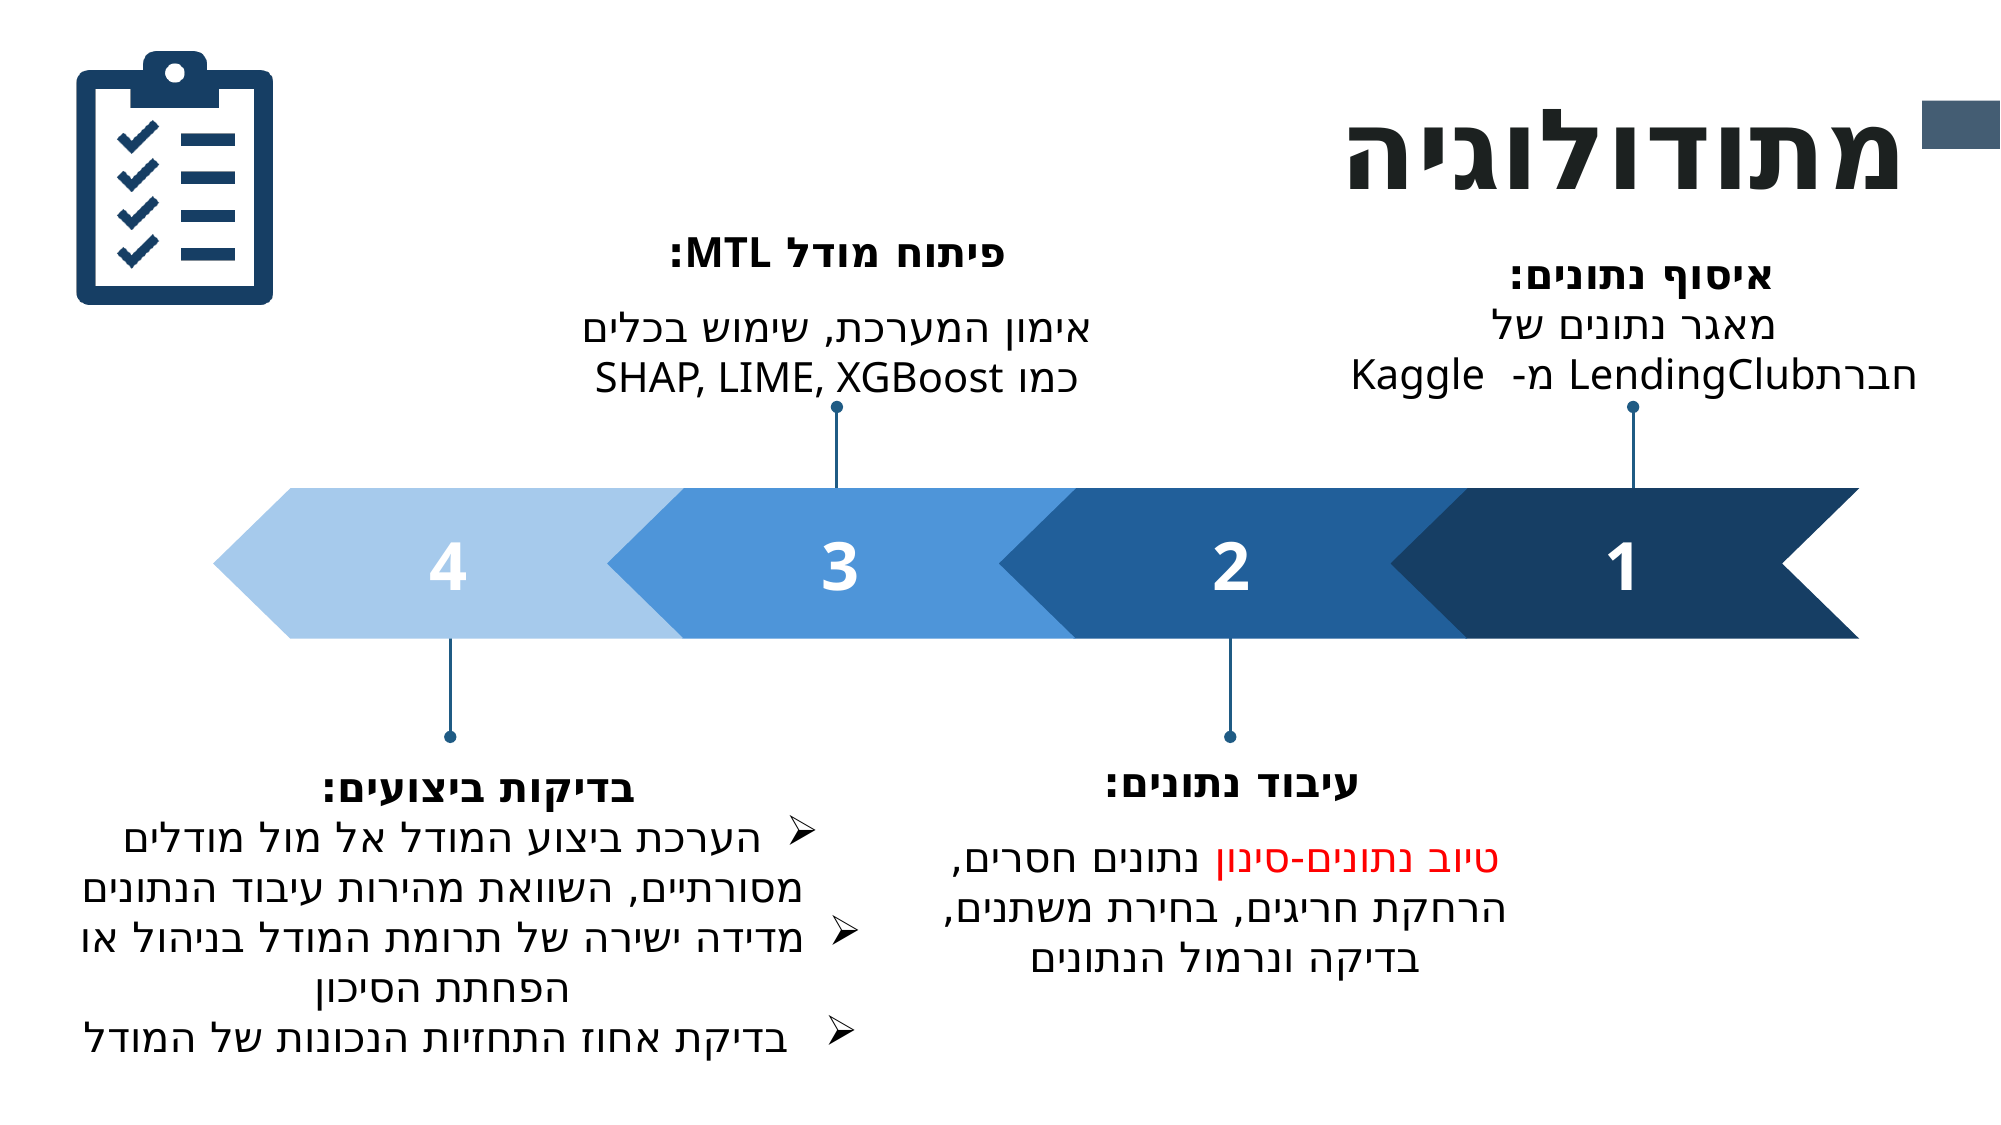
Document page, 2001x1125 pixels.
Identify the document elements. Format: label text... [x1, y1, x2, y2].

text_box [50, 217, 1949, 1096]
picture [21, 25, 327, 331]
text_box [1921, 99, 2000, 151]
text_box מתודולוגיה [21, 1, 1924, 217]
